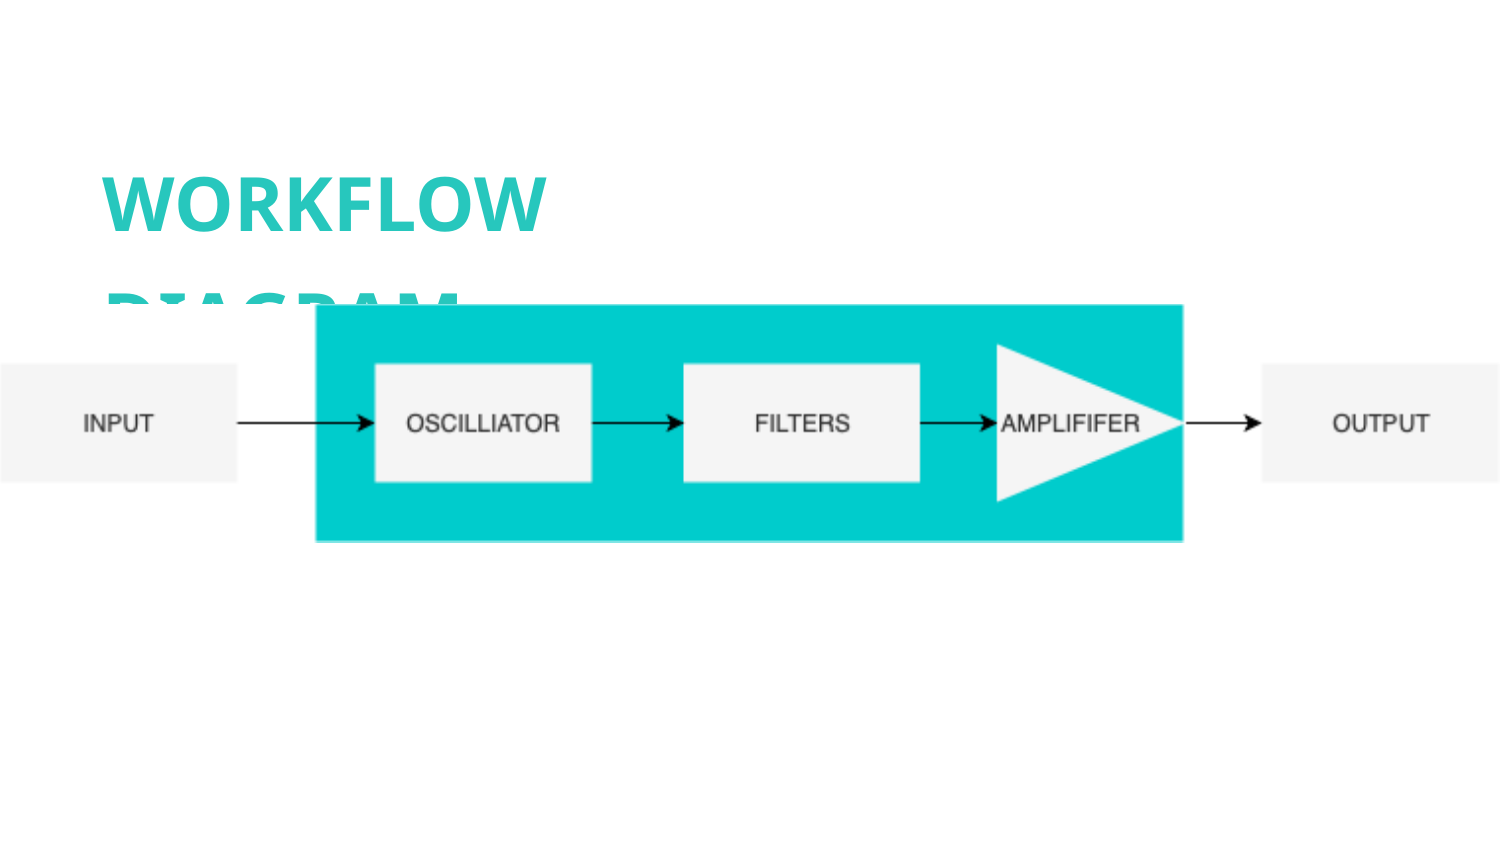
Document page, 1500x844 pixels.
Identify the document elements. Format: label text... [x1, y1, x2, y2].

picture [0, 304, 1500, 544]
title WORKFLOW DIAGRAM [87, 116, 941, 243]
